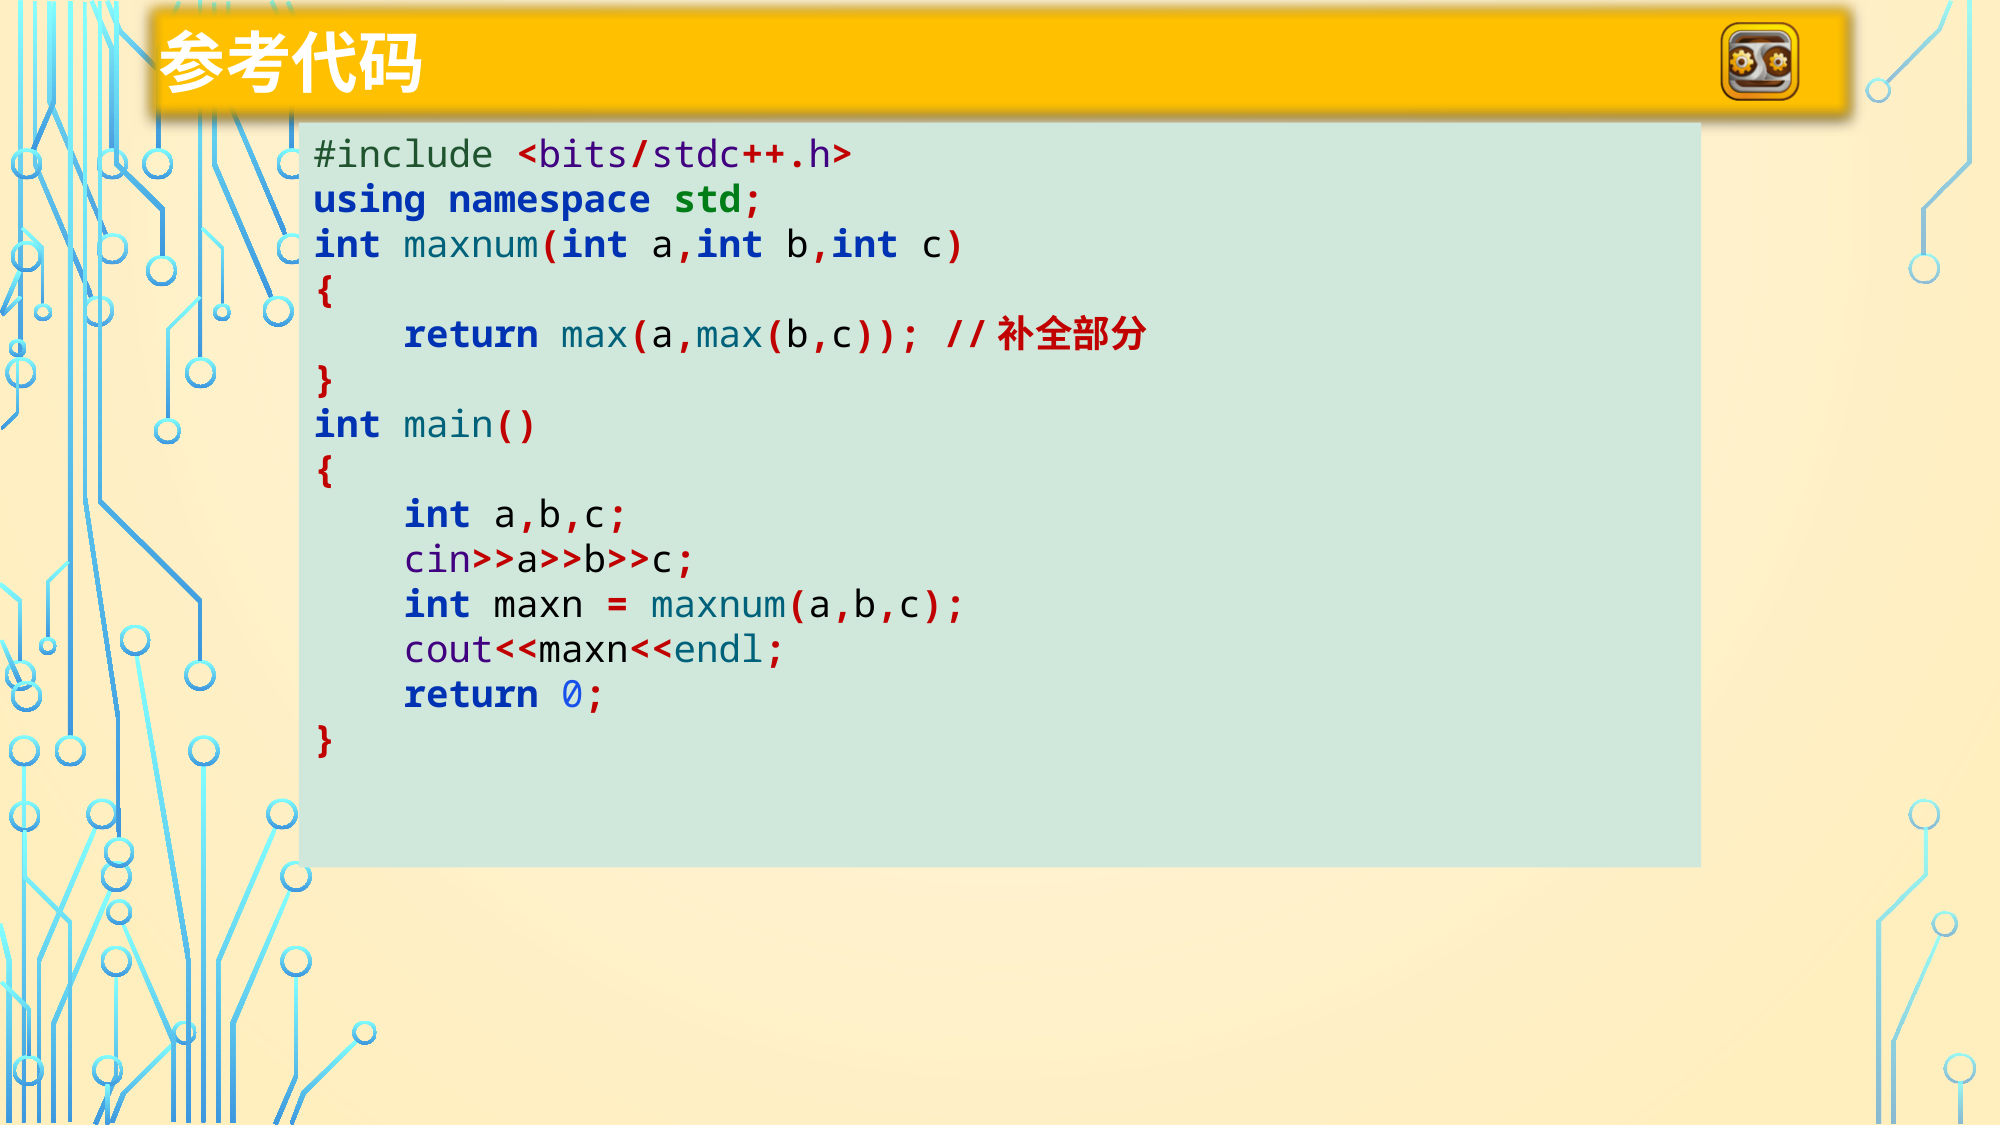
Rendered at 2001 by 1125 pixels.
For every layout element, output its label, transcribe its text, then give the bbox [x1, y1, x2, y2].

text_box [143, 0, 1857, 123]
text_box #include <bits/stdc++.h> using namespace std; int maxnum(int a,int b,int c) { return max(a,max(b,c)); //补全部分 } int main() { int a,b,c; cin>>a>>b>>c; int maxn = maxnum(a,b,c); cout<<maxn<<endl; return 0; } [298, 123, 1702, 868]
